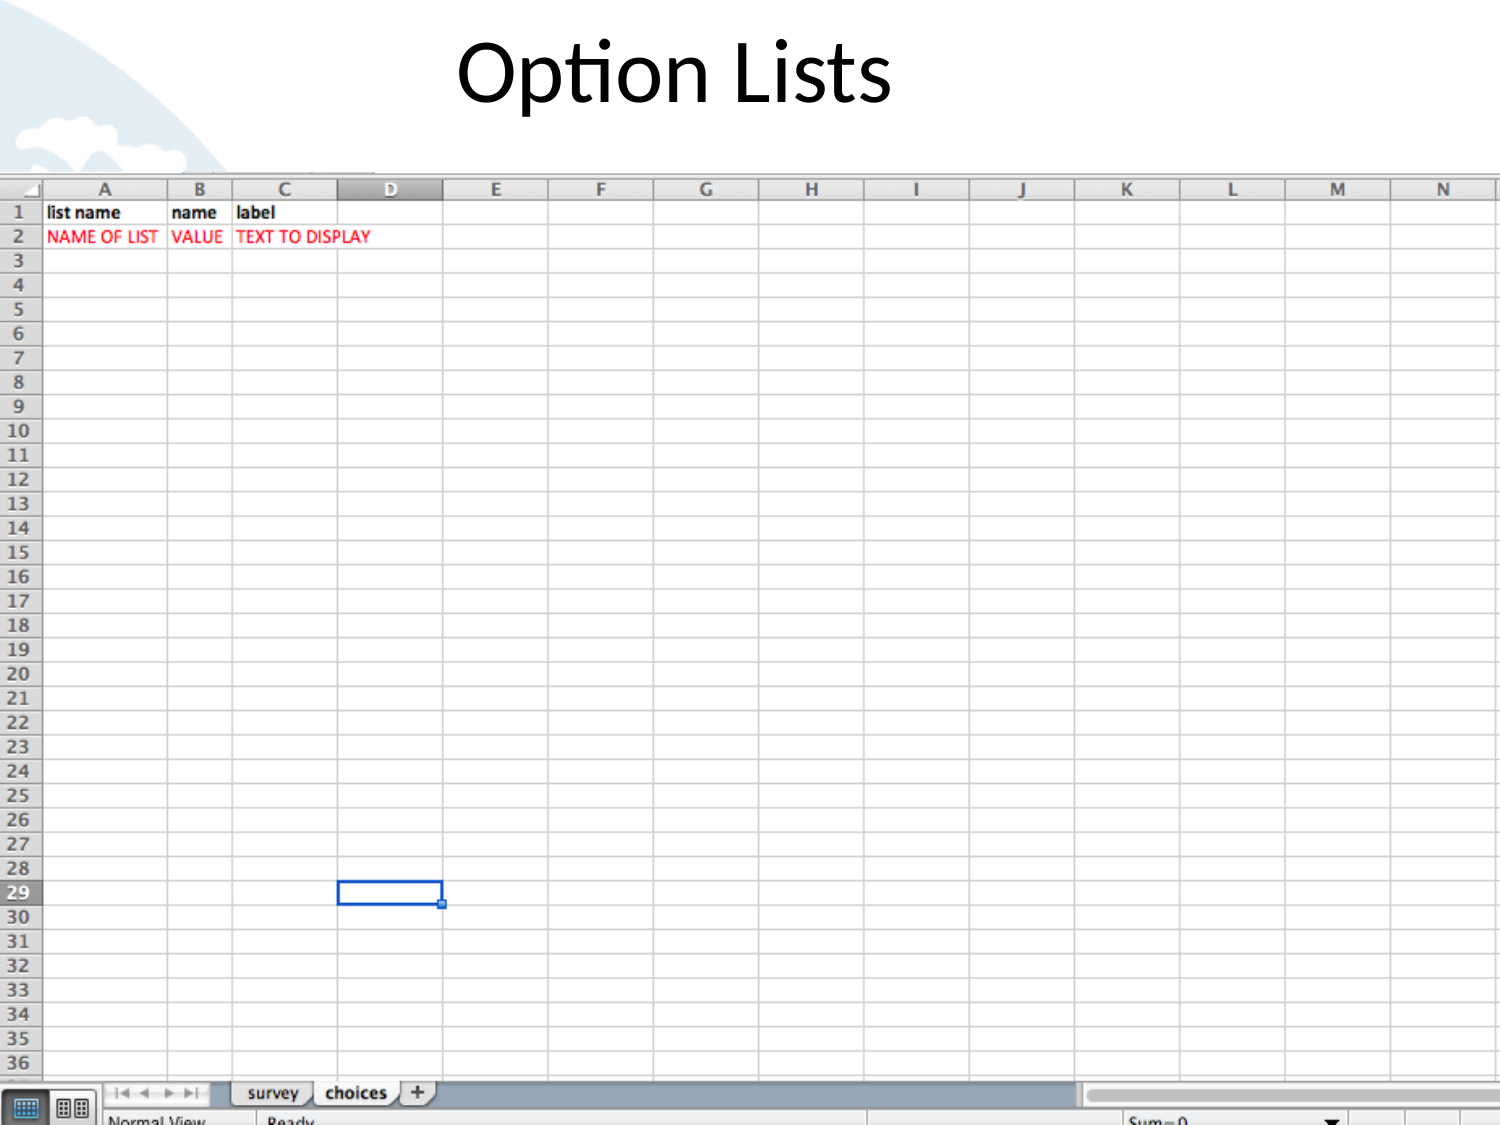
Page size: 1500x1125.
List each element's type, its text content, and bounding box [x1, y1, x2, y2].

picture [0, 0, 1500, 1125]
title Option Lists [0, 3, 1350, 171]
